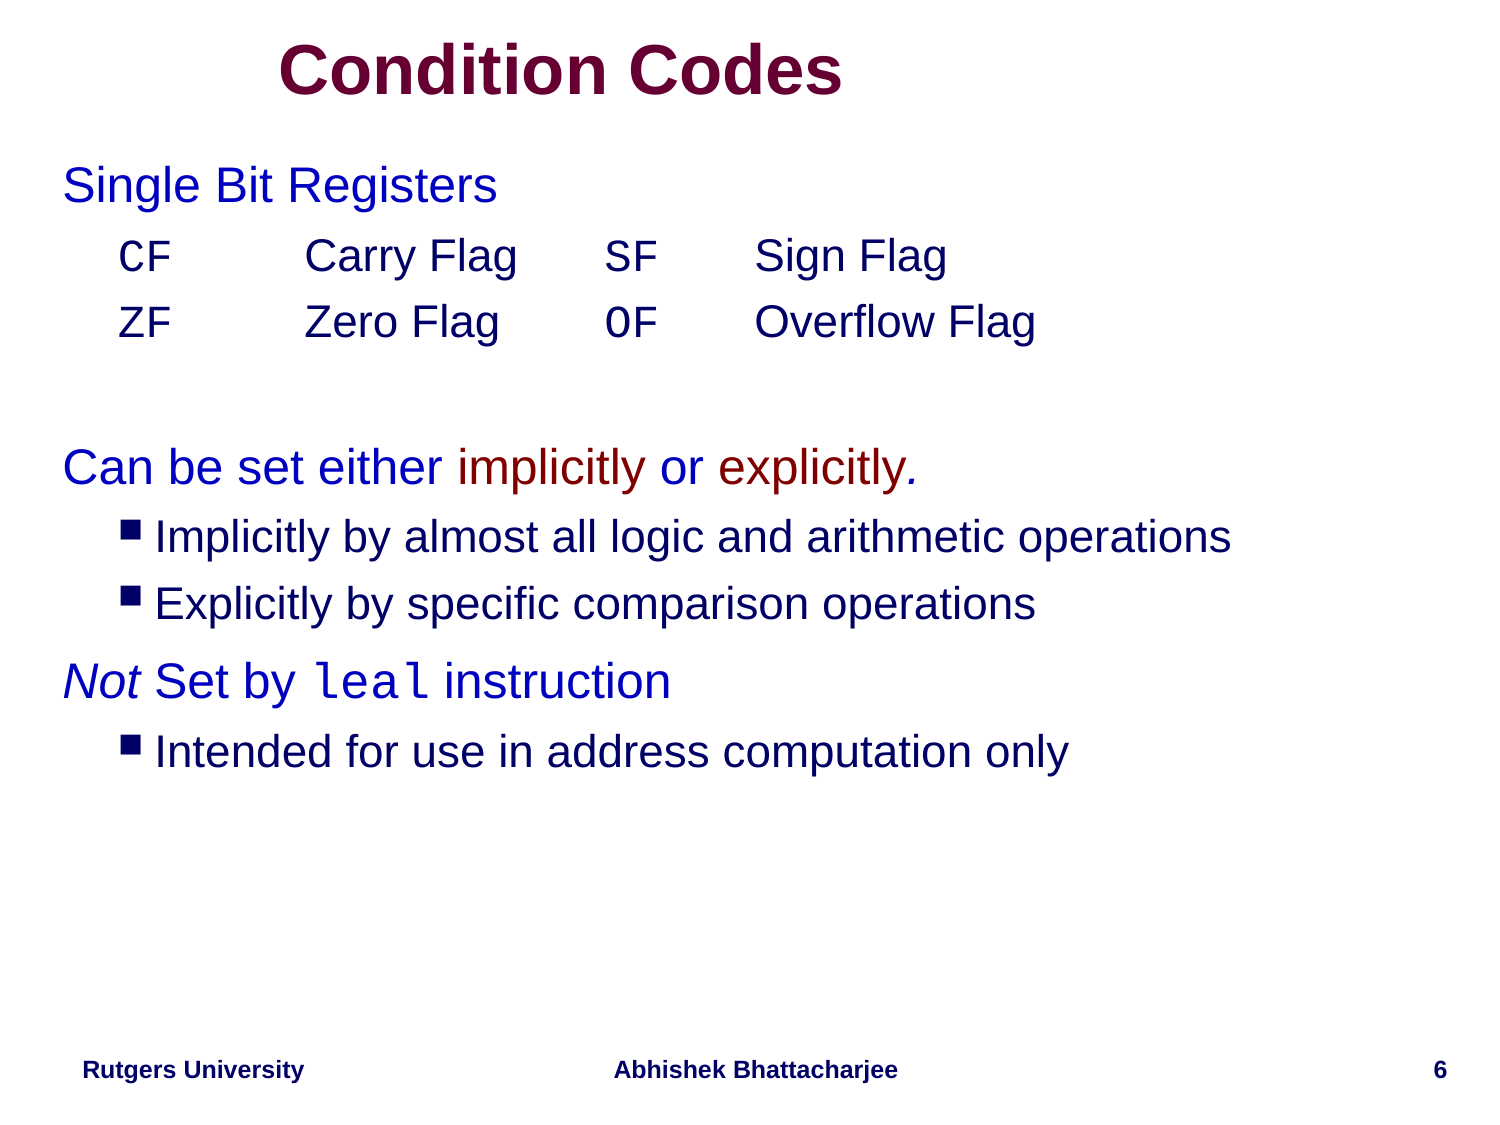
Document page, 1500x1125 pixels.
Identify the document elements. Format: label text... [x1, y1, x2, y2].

title Condition Codes [62, 24, 1061, 120]
list Single Bit Registers CF Carry Flag SF Sign Flag ZF Zero Flag OF Overflow Flag Can be set either implicitly or explicitly. Implicitly by almost all logic and arithmetic operations Explicitly by specific comparison operations Not Set by leal instruction Intended for use in address computation only [47, 149, 1411, 1058]
